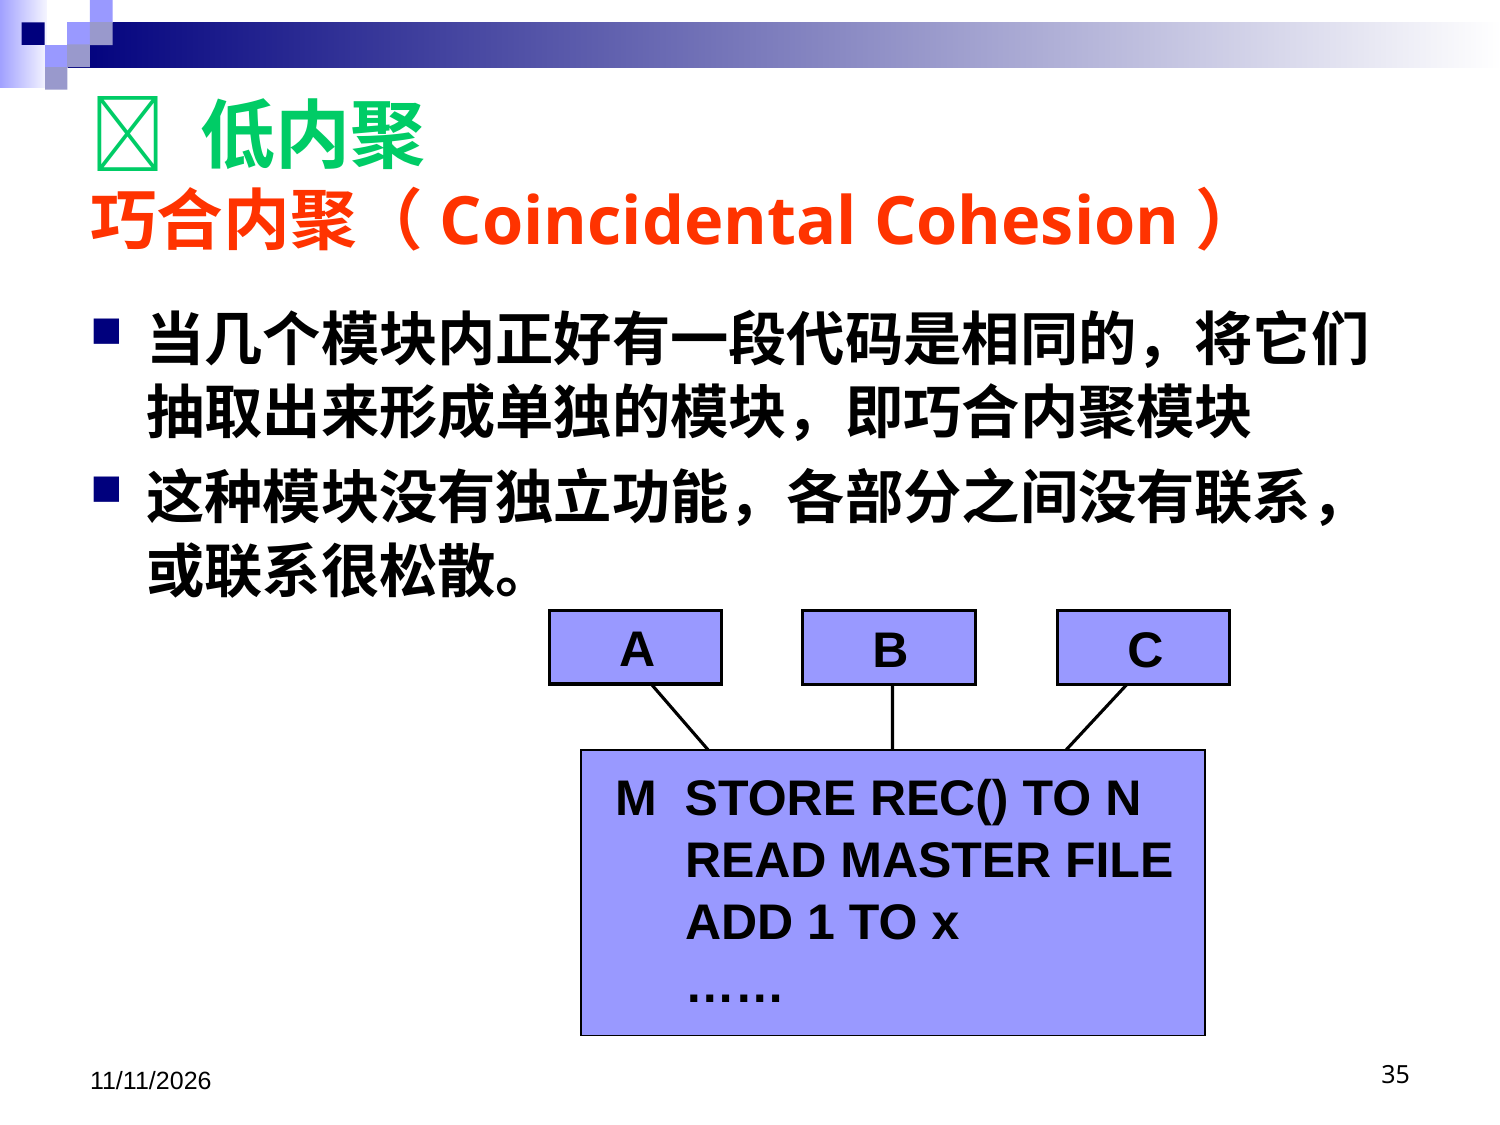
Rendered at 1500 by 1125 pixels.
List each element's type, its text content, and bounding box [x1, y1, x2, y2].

list 当几个模块内正好有一段代码是相同的，将它们抽取出来形成单独的模块，即巧合内聚模块 这种模块没有独立功能，各部分之间没有联系，或联系很松散。 [74, 290, 1424, 1059]
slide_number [74, 1059, 426, 1103]
title  低内聚 巧合内聚（Coincidental Cohesion） [74, 66, 1426, 280]
slide_number 35 [1074, 1024, 1426, 1101]
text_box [548, 609, 1231, 1036]
